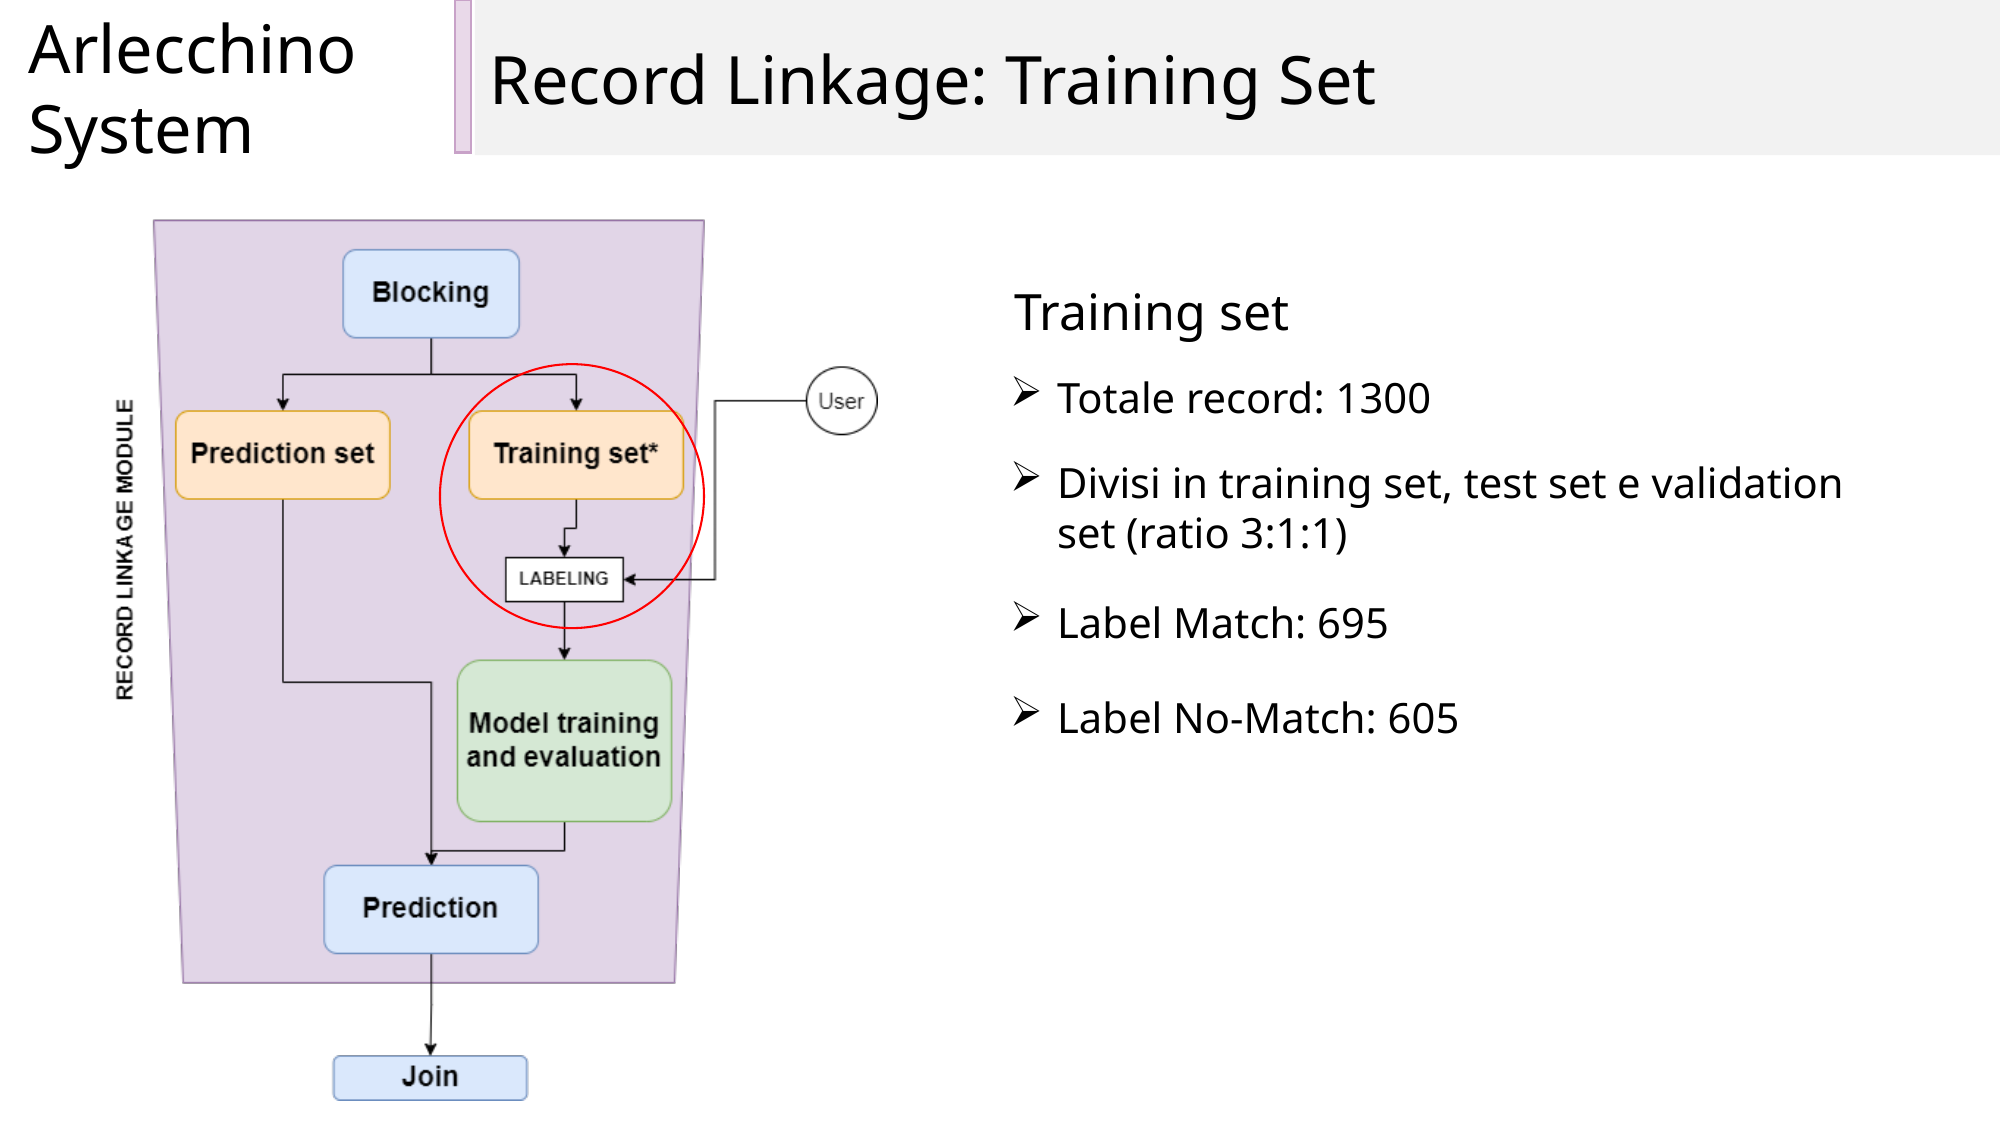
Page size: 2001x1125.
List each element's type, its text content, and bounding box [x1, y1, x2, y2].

text_box Totale record: 1300 Divisi in training set, test set e validation set (ratio 3:1:1) Label Match: 695 Label No-Match: 605 [995, 364, 1888, 839]
picture [102, 176, 878, 1101]
text_box Record Linkage: Training Set [474, 0, 2000, 156]
text_box [454, 0, 472, 154]
text_box Training set [999, 273, 1635, 349]
text_box Arlecchino System [13, 0, 463, 175]
